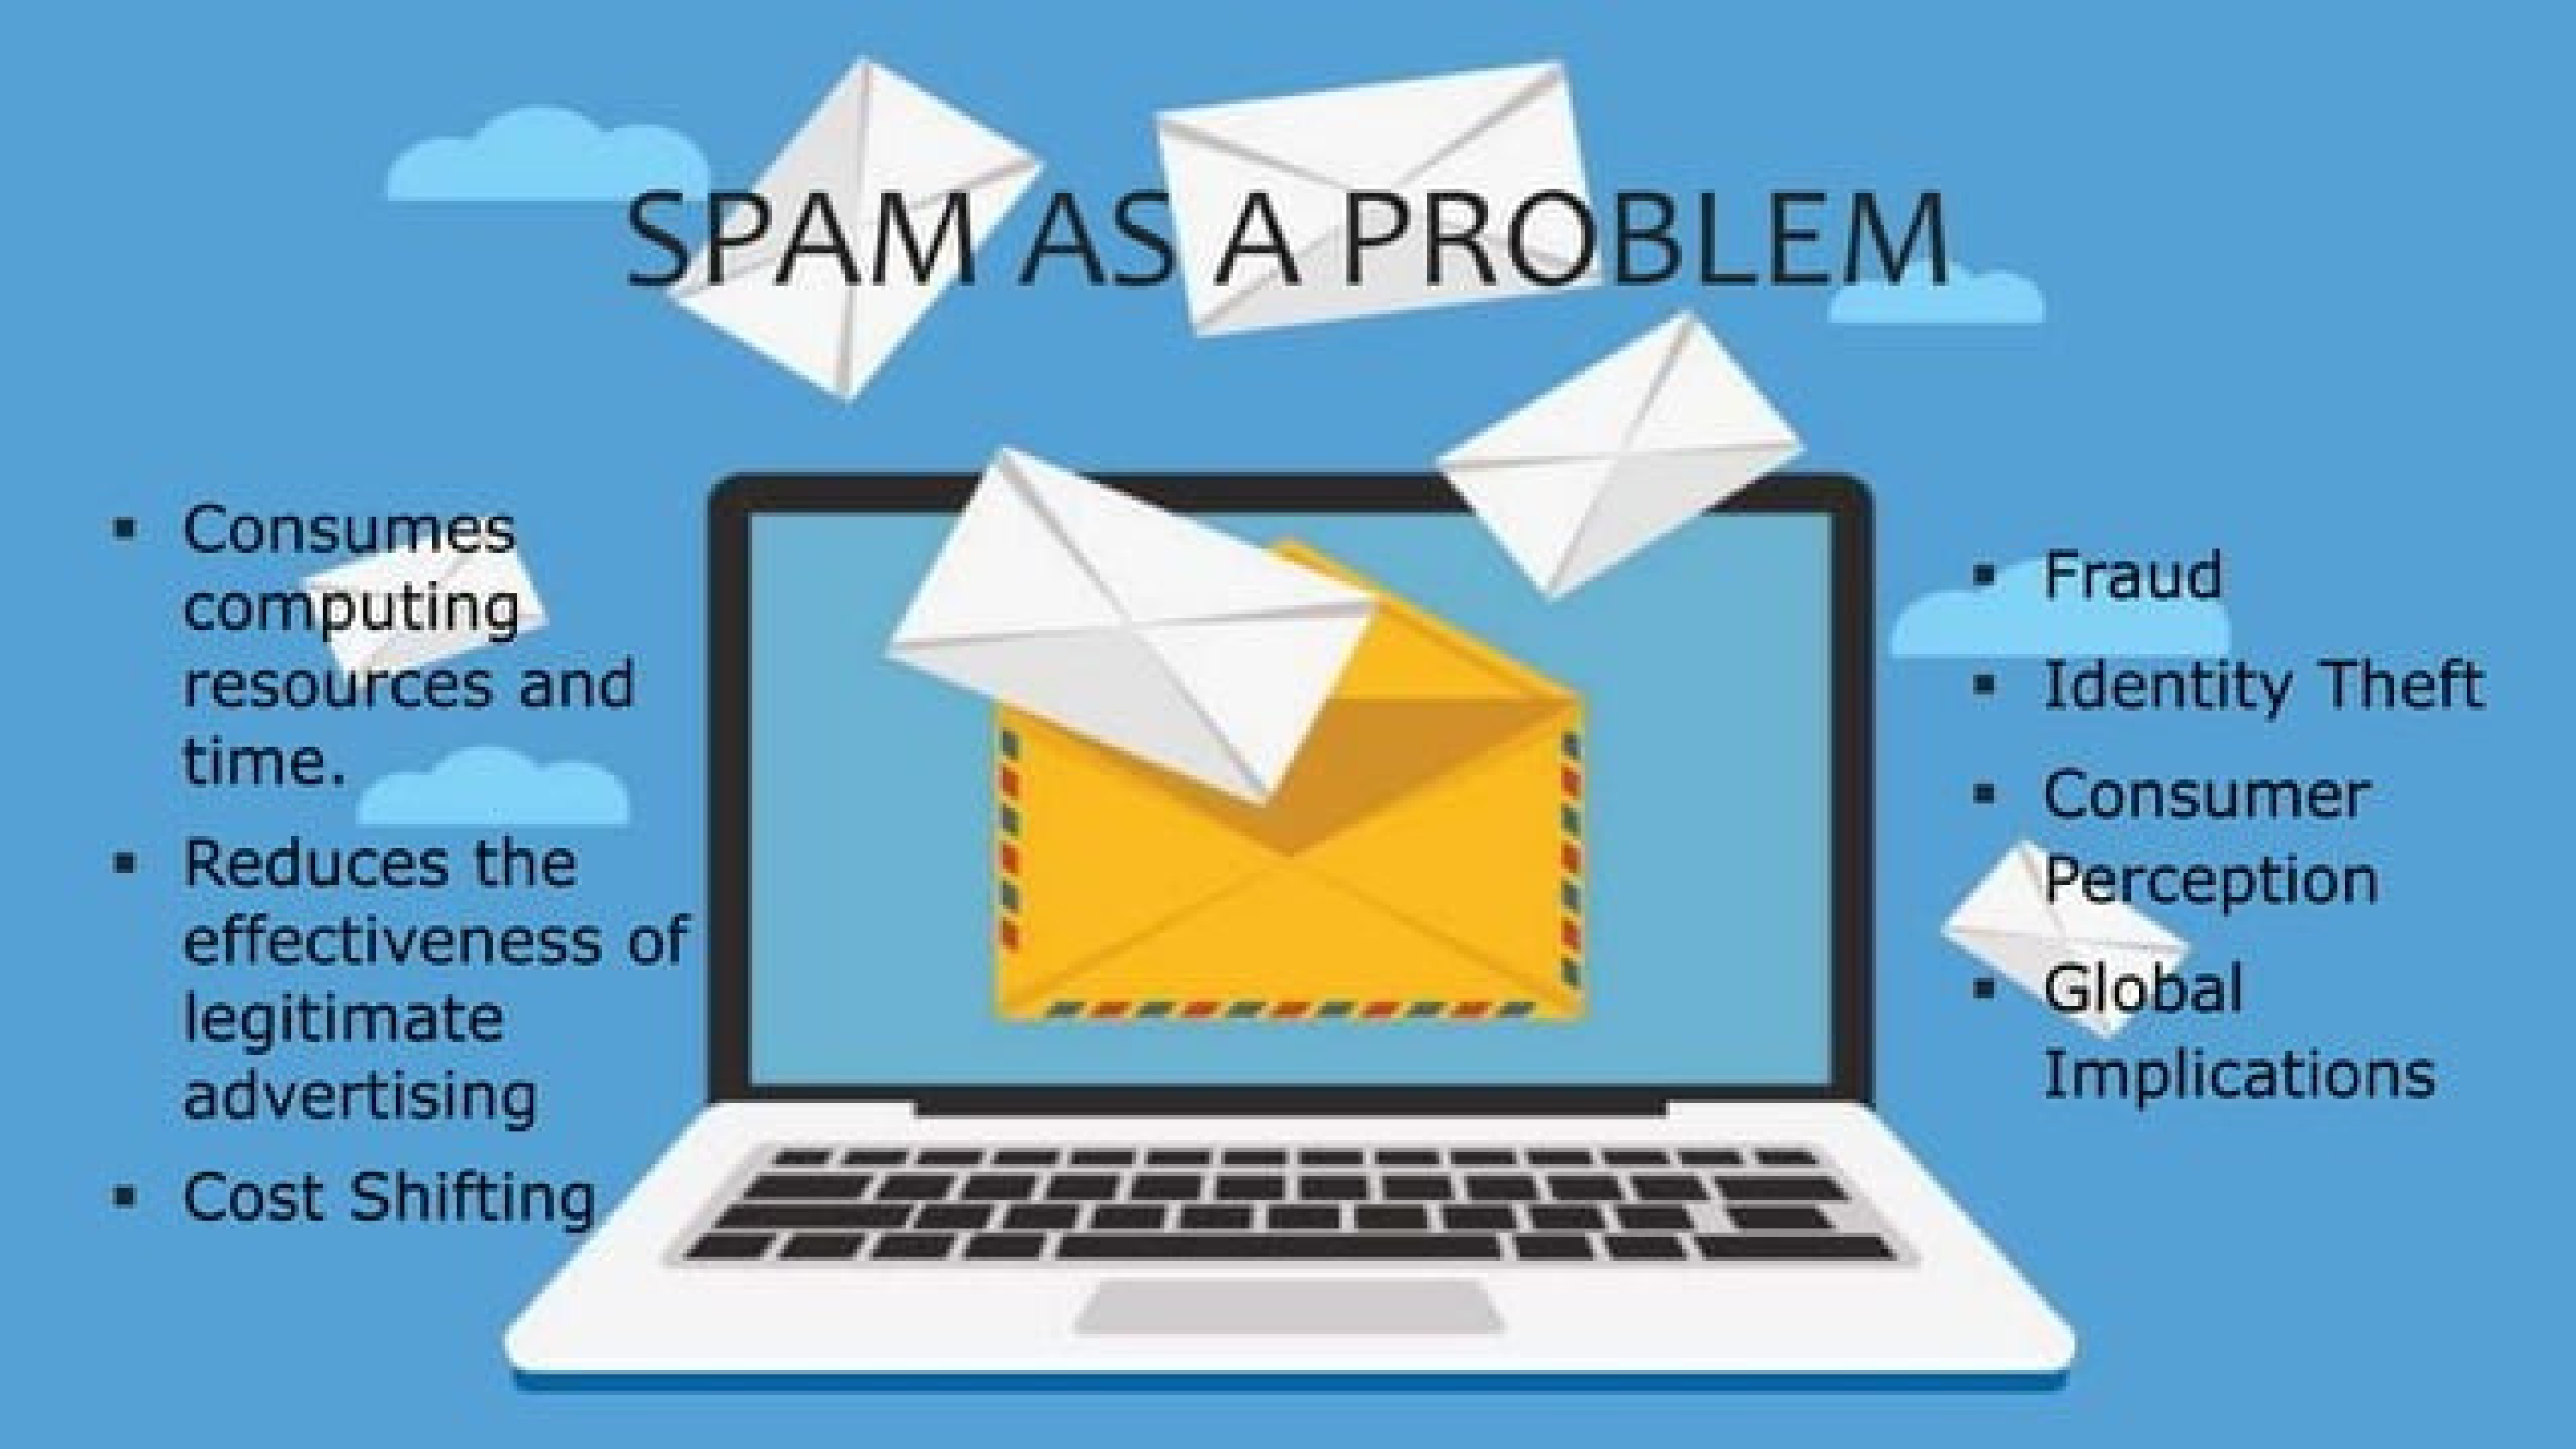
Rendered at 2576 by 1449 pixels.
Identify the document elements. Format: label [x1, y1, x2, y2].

text_box [0, 0, 2576, 1449]
